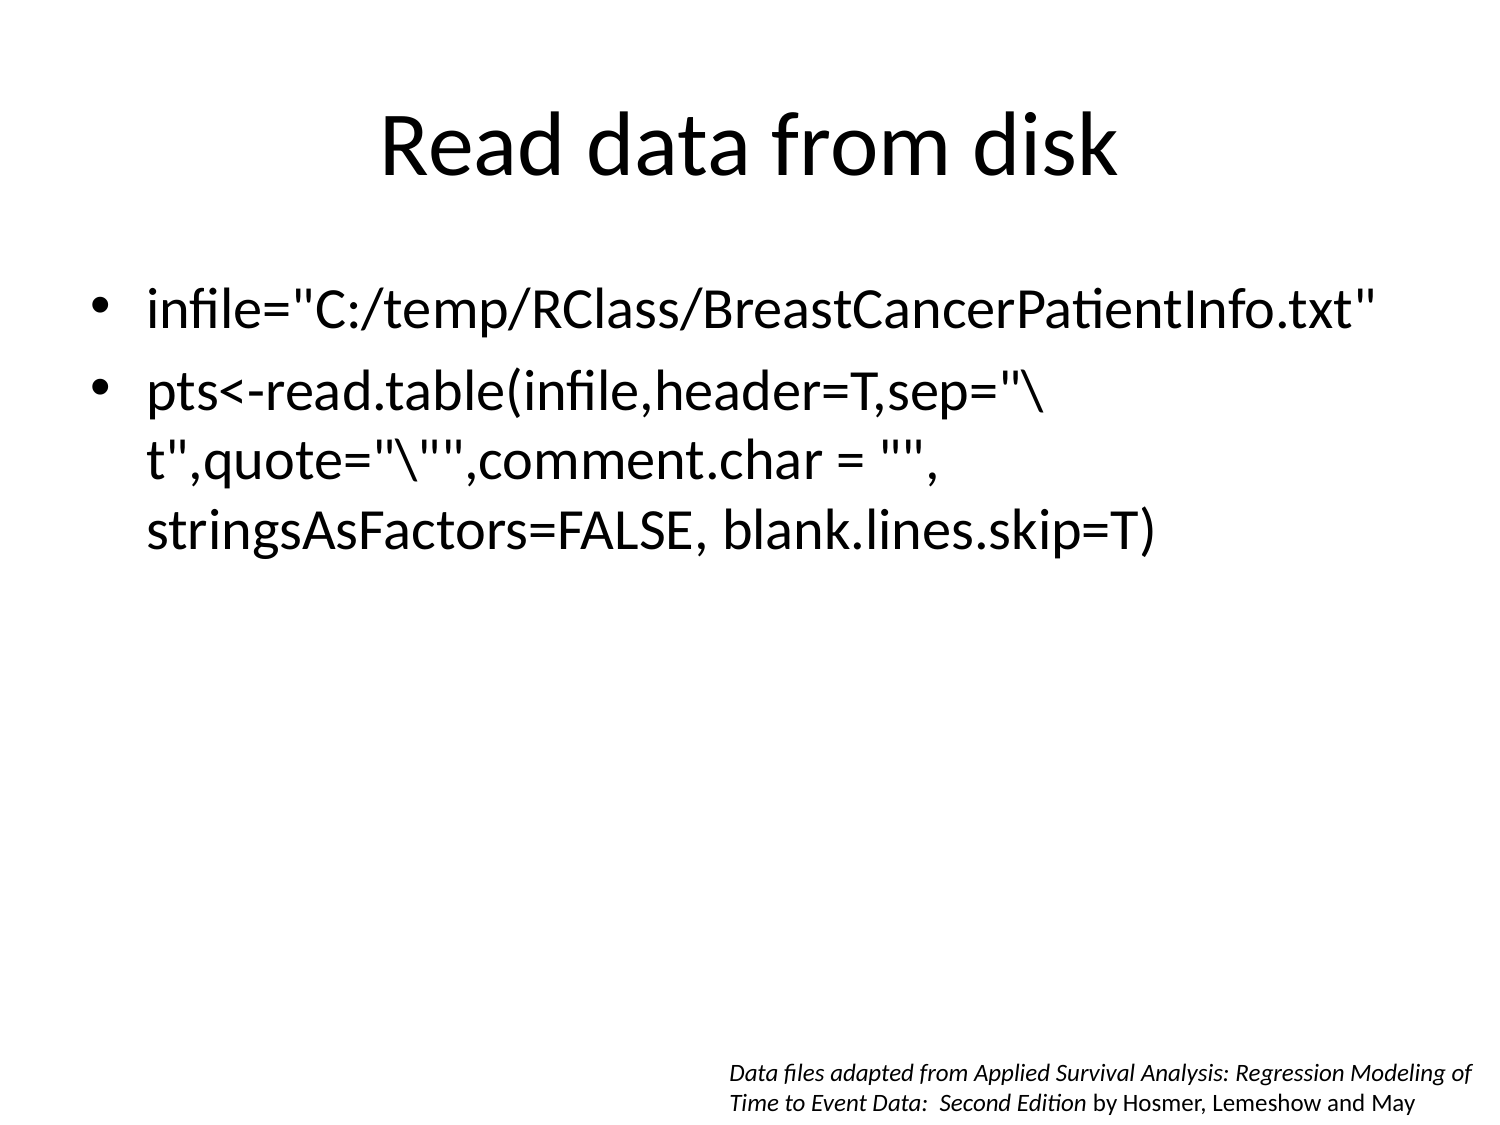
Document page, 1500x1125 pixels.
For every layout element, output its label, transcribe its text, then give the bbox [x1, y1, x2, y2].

list infile="C:/temp/RClass/BreastCancerPatientInfo.txt" pts<-read.table(infile,header=T,sep="\t",quote="\"",comment.char = "", stringsAsFactors=FALSE, blank.lines.skip=T) [75, 262, 1425, 1005]
text_box Data files adapted from Applied Survival Analysis: Regression Modeling of Time to Event Data: Second Edition by Hosmer, Lemeshow and May [714, 1049, 1495, 1124]
title Read data from disk [75, 45, 1425, 233]
